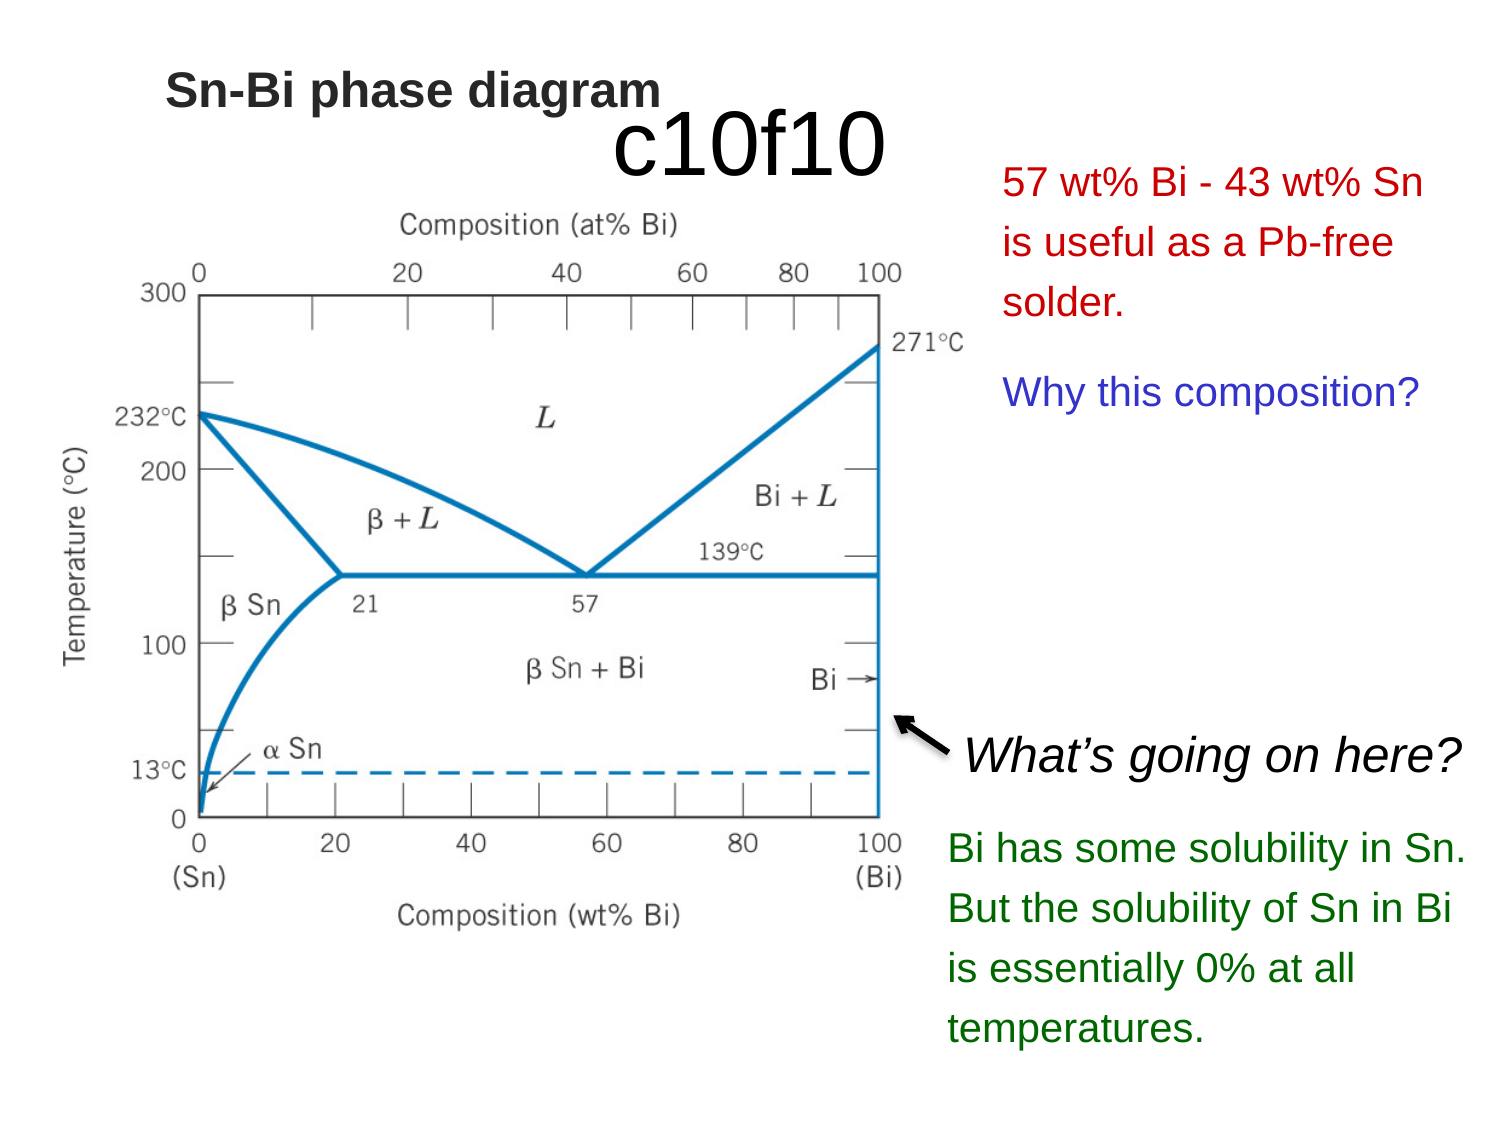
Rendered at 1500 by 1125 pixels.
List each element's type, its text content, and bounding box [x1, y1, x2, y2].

text_box 57 wt% Bi - 43 wt% Sn is useful as a Pb-free solder. Why this composition? [987, 137, 1439, 423]
picture [62, 212, 963, 932]
text_box What’s going on here? [966, 715, 1478, 790]
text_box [892, 715, 946, 754]
title c10f10 [74, 44, 1426, 233]
text_box Bi has some solubility in Sn. But the solubility of Sn in Bi is essentially 0% at all temperatures. [932, 803, 1494, 1059]
